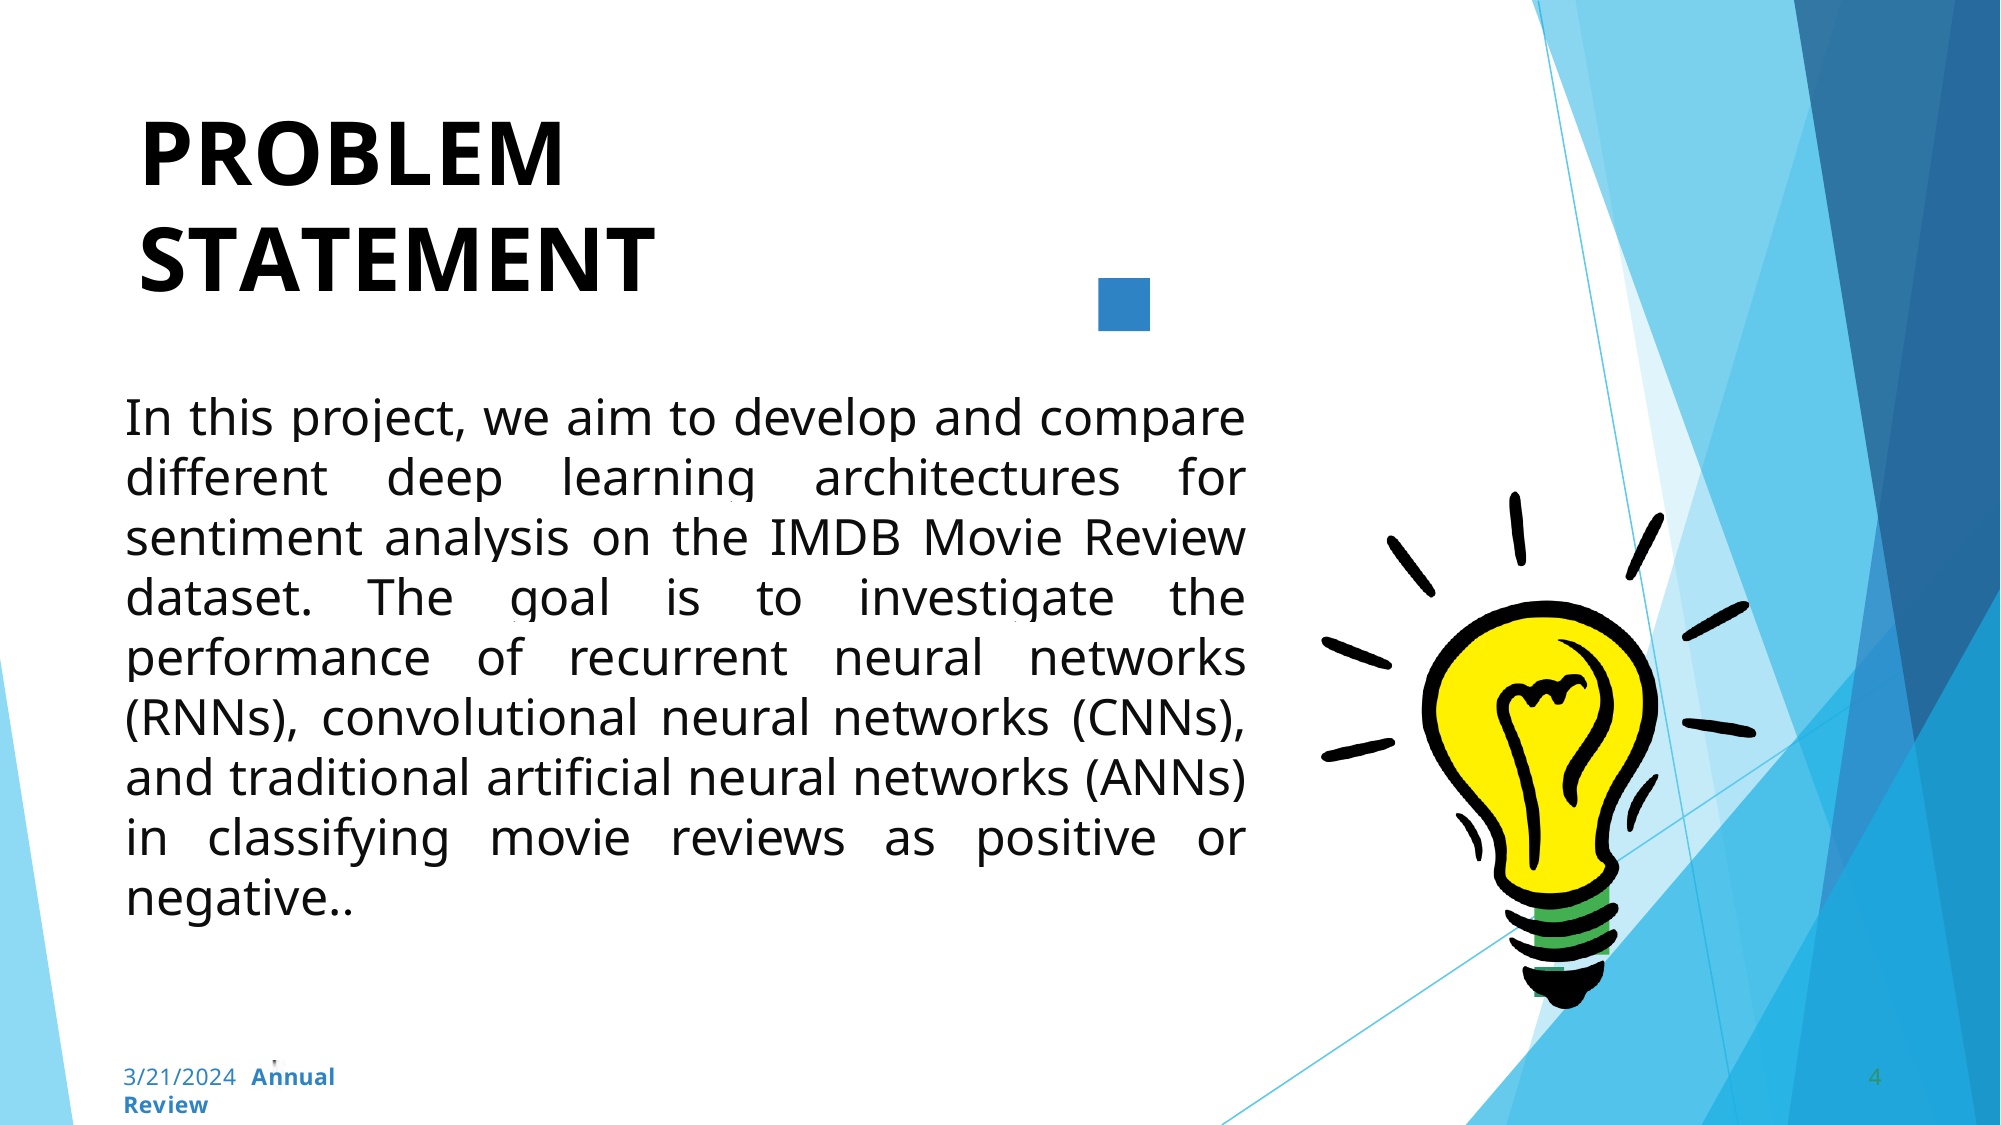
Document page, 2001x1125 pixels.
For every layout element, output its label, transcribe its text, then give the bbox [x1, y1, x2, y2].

title PROBLEM STATEMENT [136, 94, 1062, 310]
text_box 3/21/2024 Annual Review [121, 1103, 417, 1118]
text_box In this project, we aim to develop and compare different deep learning architectures for sentiment analysis on the IMDB Movie Review dataset. The goal is to investigate the performance of recurrent neural networks (RNNs), convolutional neural networks (CNNs), and traditional artificial neural networks (ANNs) in classifying movie reviews as positive or negative.. [110, 377, 1263, 933]
picture [110, 1060, 463, 1094]
slide_number 4 [1862, 1061, 1888, 1125]
text_box [1098, 278, 1150, 332]
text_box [1310, 480, 1765, 1016]
